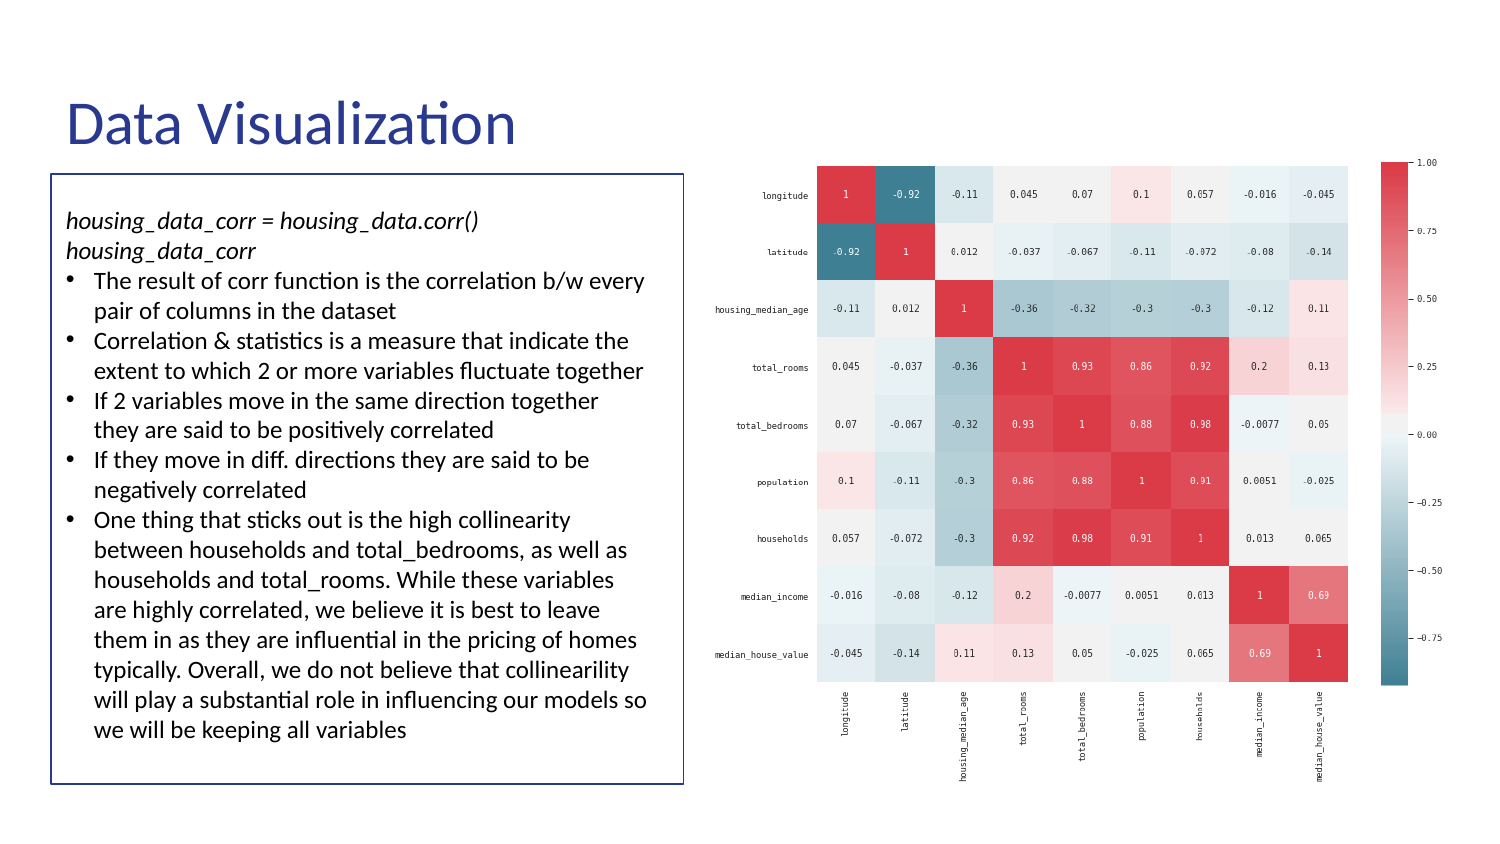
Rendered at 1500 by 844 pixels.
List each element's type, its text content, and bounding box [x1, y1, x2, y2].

title Data Visualization [51, 67, 1449, 167]
text_box [51, 173, 684, 784]
text_box housing_data_corr = housing_data.corr() housing_data_corr The result of corr function is the correlation b/w every pair of columns in the dataset Correlation & statistics is a measure that indicate the extent to which 2 or more variables fluctuate together If 2 variables move in the same direction together they are said to be positively correlated If they move in diff. directions they are said to be negatively correlated One thing that sticks out is the high collinearity between households and total_bedrooms, as well as households and total_rooms. While these variables are highly correlated, we believe it is best to leave them in as they are influential in the pricing of homes typically. Overall, we do not believe that collinearility will play a substantial role in influencing our models so we will be keeping all variables [51, 197, 665, 811]
picture [706, 151, 1450, 787]
